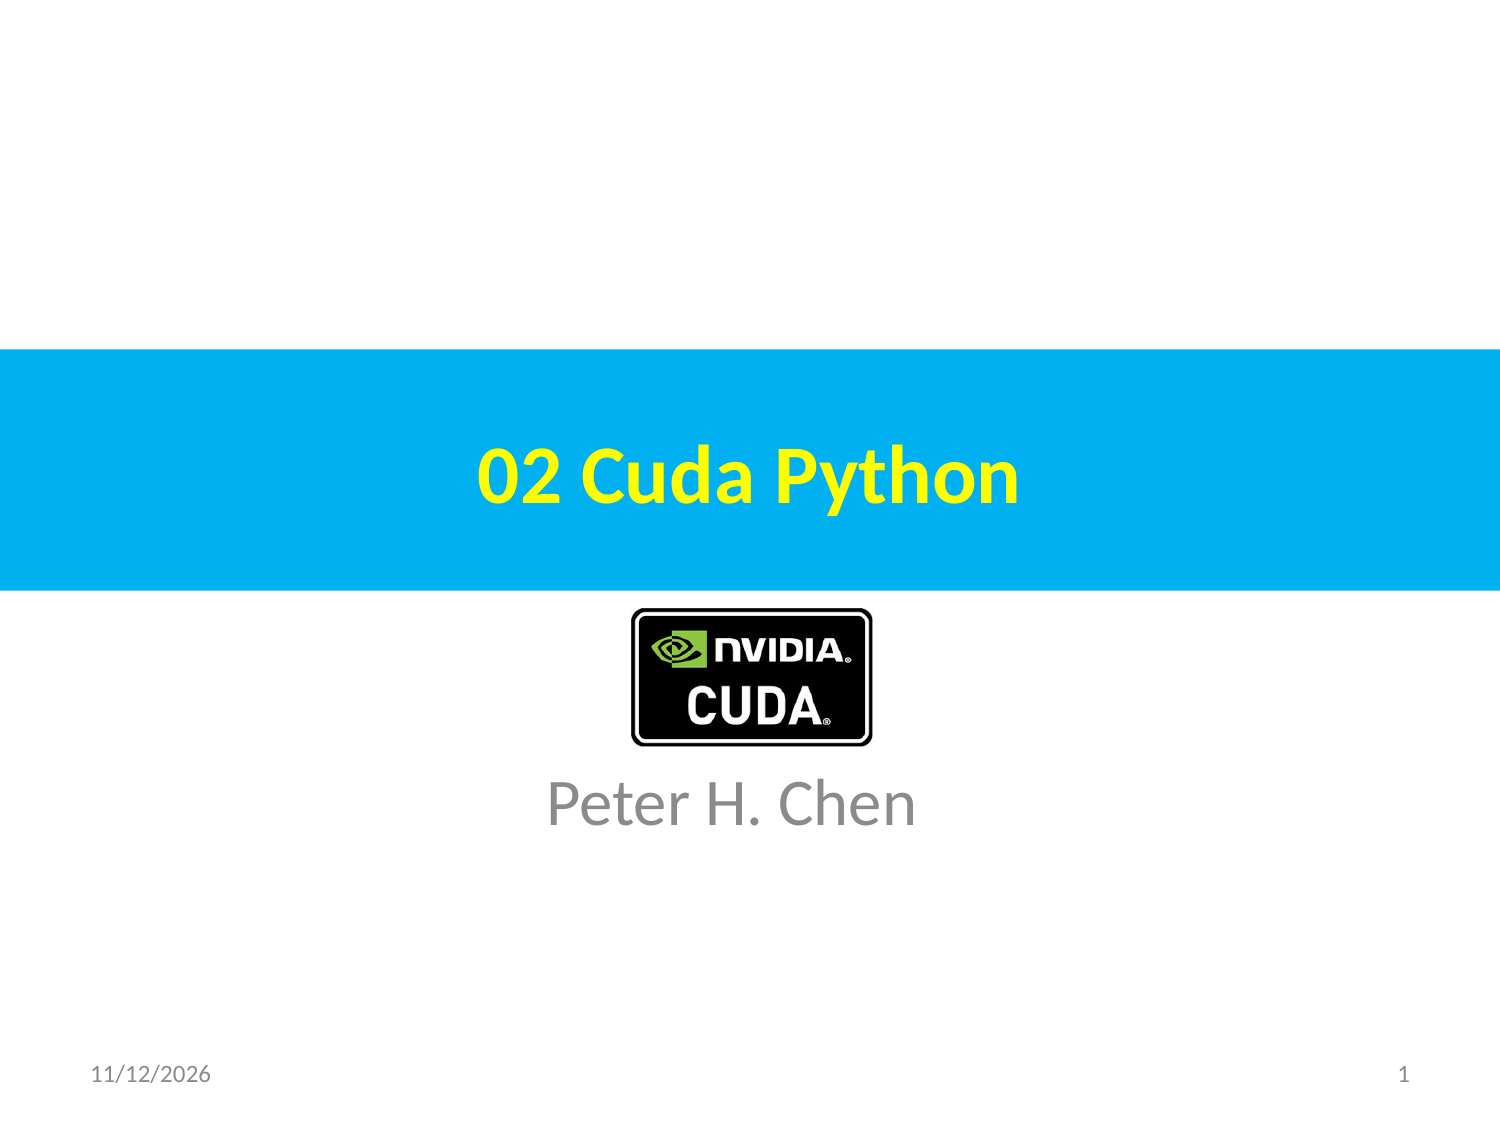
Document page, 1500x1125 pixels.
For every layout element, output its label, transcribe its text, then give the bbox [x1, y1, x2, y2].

slide_number 1 [1074, 1042, 1425, 1103]
title 02 Cuda Python [0, 349, 1500, 591]
picture [619, 597, 883, 758]
subtitle Peter H. Chen [206, 751, 1257, 866]
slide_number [75, 1042, 425, 1103]
